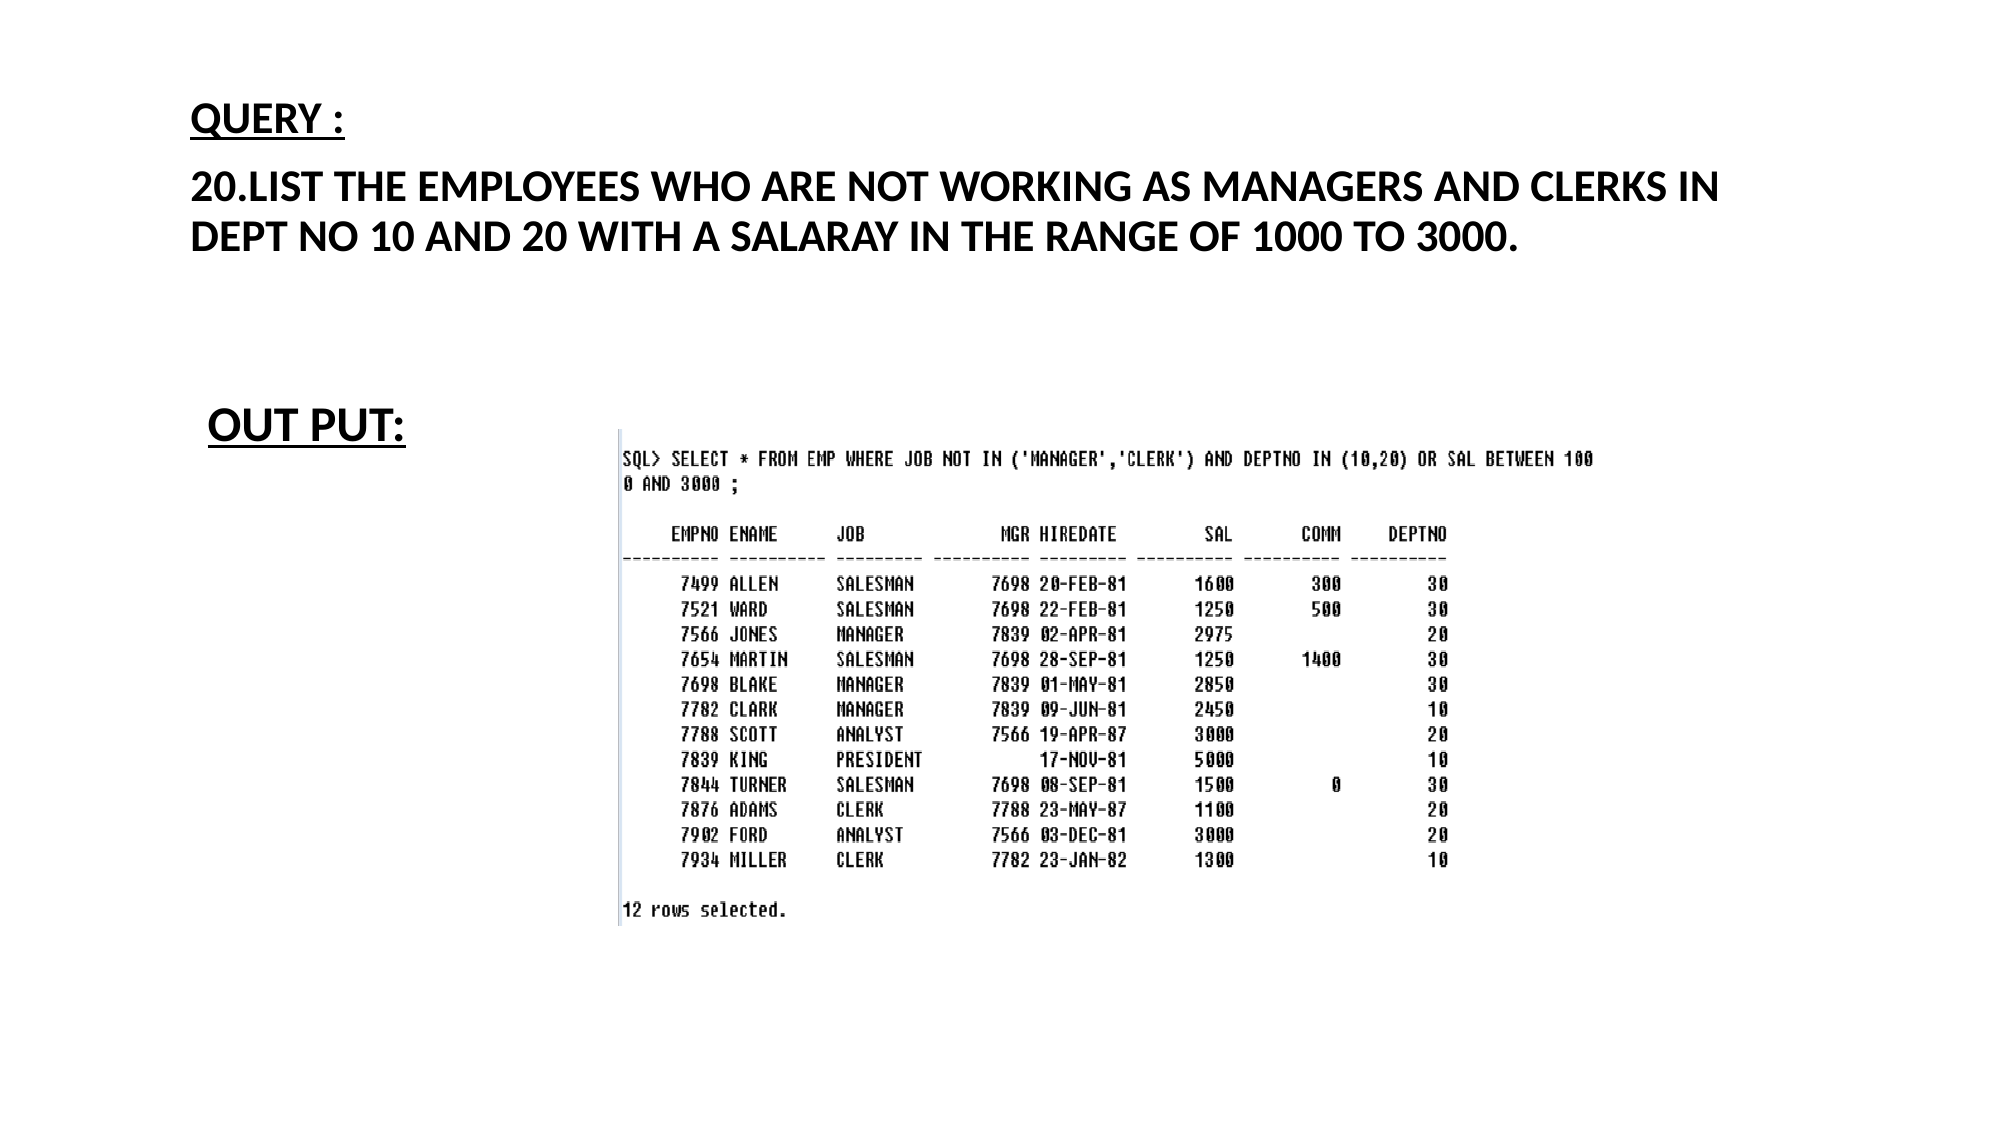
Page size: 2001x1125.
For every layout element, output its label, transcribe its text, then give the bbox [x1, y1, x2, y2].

text_box QUERY : 20.LIST THE EMPLOYEES WHO ARE NOT WORKING AS MANAGERS AND CLERKS IN DEPT NO 10 AND 20 WITH A SALARAY IN THE RANGE OF 1000 TO 3000. [175, 83, 1777, 269]
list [617, 429, 1609, 926]
list OUT PUT: [192, 324, 566, 460]
